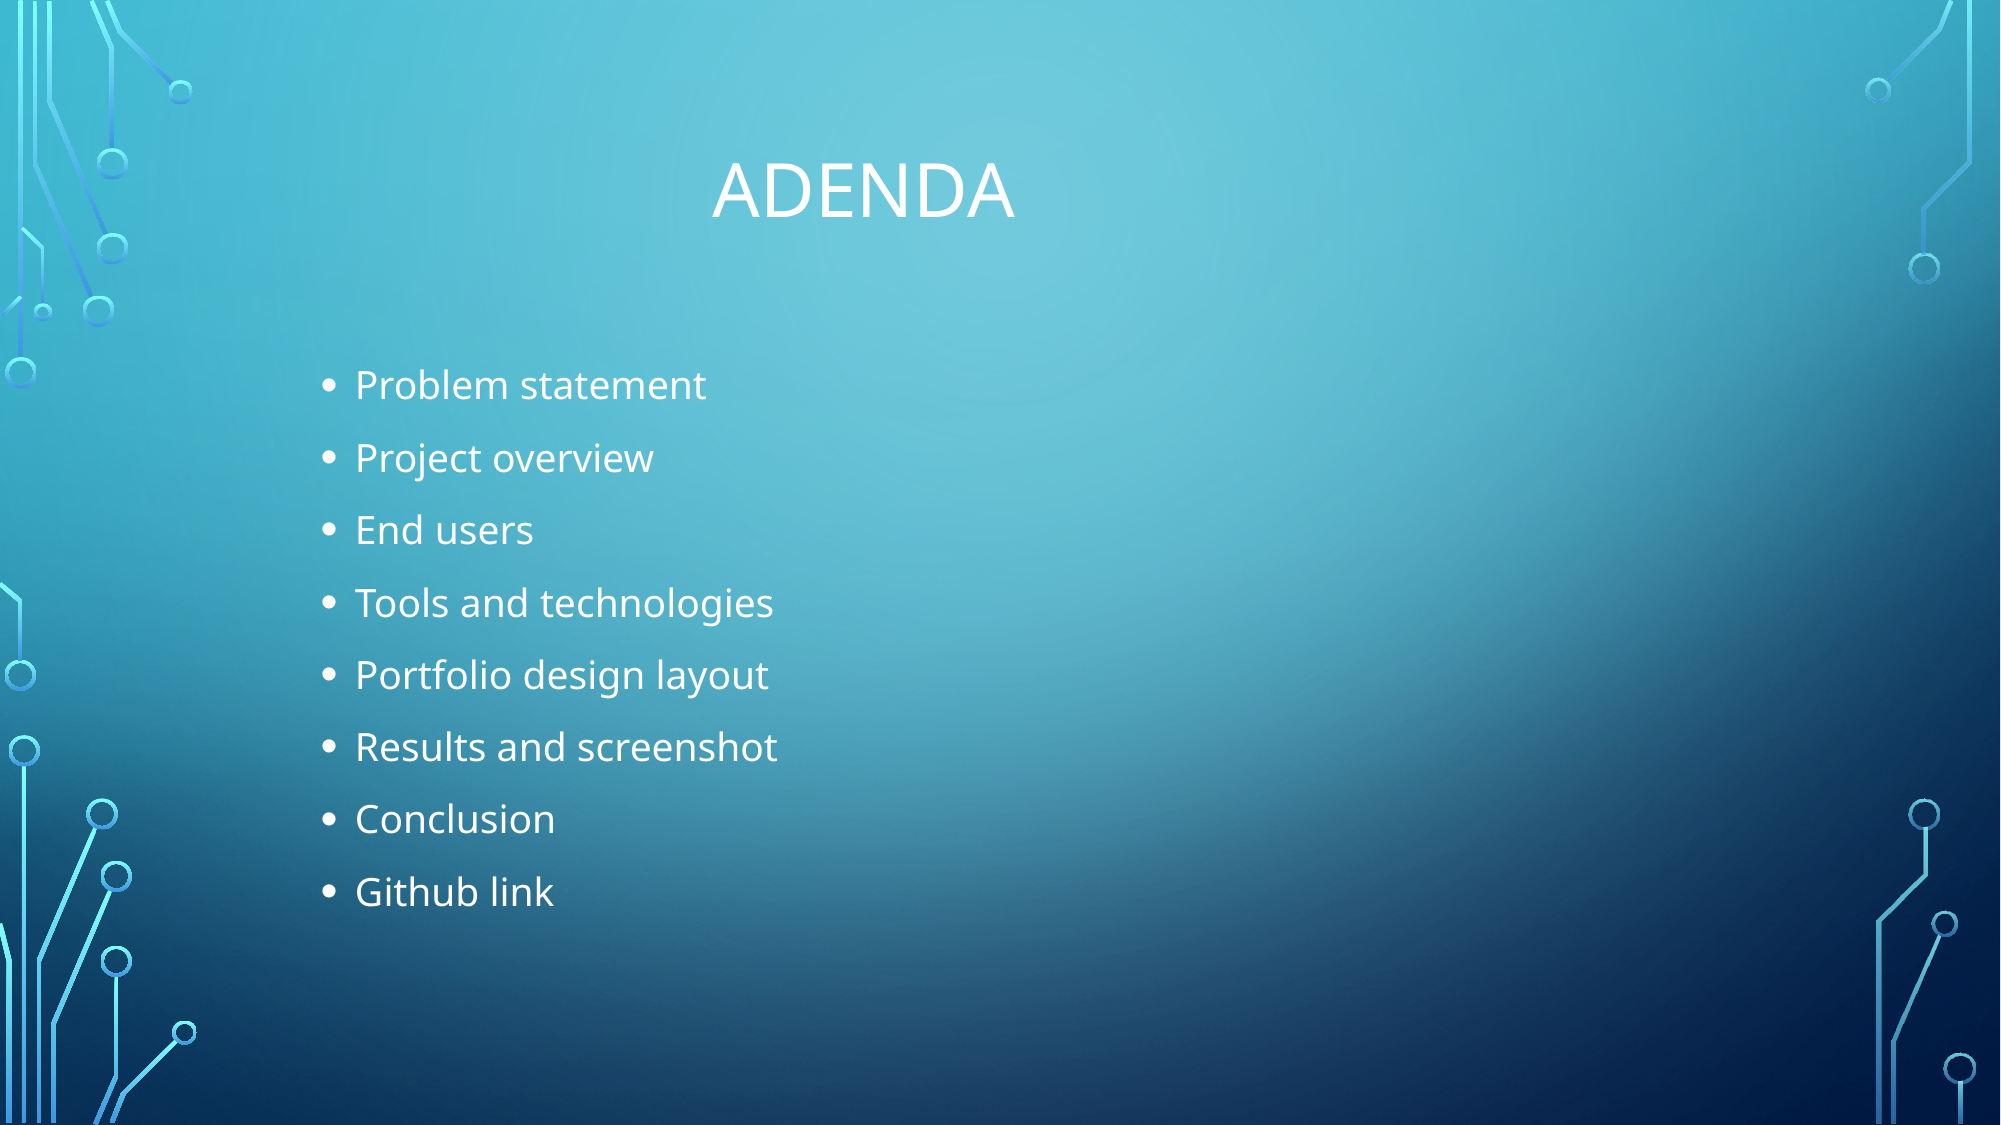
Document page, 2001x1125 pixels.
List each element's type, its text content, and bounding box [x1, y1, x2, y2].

list Problem statement Project overview End users Tools and technologies Portfolio design layout Results and screenshot Conclusion Github link [305, 344, 1931, 926]
title Adenda [697, 60, 2000, 327]
